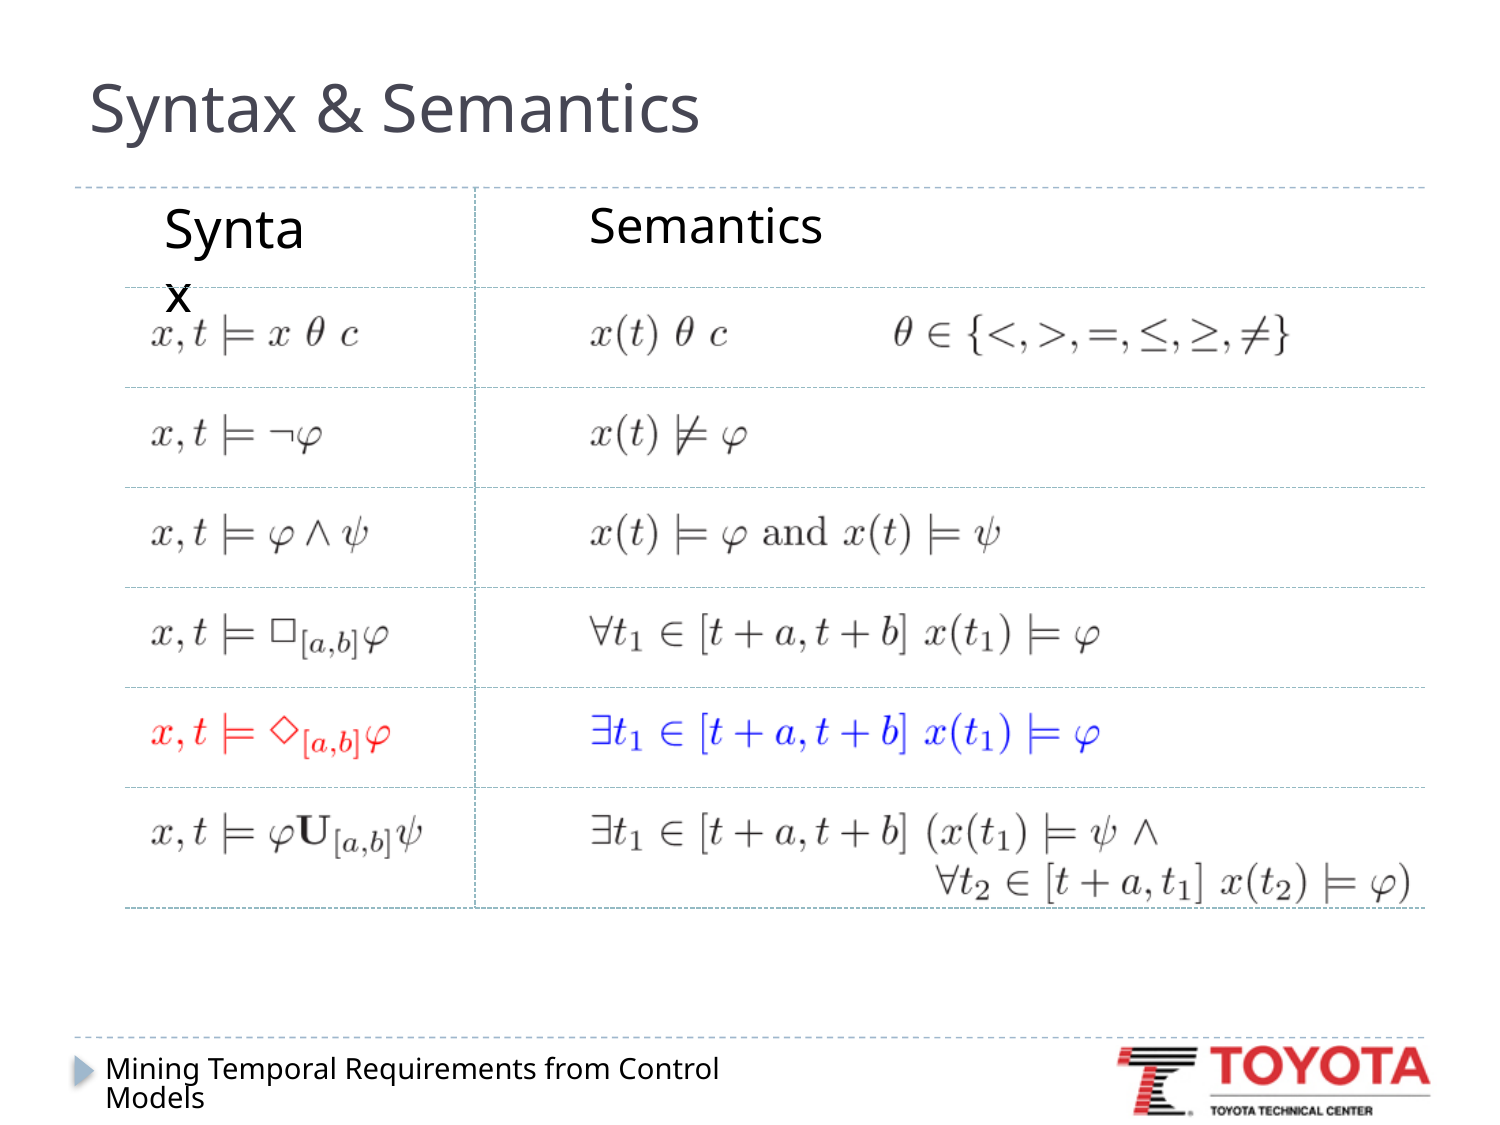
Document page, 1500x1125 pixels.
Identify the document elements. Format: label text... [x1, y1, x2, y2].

footer Mining Temporal Requirements from Control Models [105, 1050, 743, 1088]
picture [150, 388, 474, 487]
picture [150, 312, 474, 387]
picture [1115, 1045, 1437, 1119]
list Syntax [150, 187, 338, 275]
picture [476, 688, 1413, 787]
picture [150, 488, 474, 587]
picture [150, 688, 474, 787]
picture [476, 488, 1413, 587]
title Syntax & Semantics [75, 24, 1425, 188]
text_box Semantics [574, 187, 857, 275]
picture [476, 312, 1413, 387]
picture [476, 388, 1413, 487]
picture [476, 788, 1413, 907]
picture [150, 788, 474, 907]
picture [150, 588, 474, 687]
picture [476, 588, 1413, 687]
